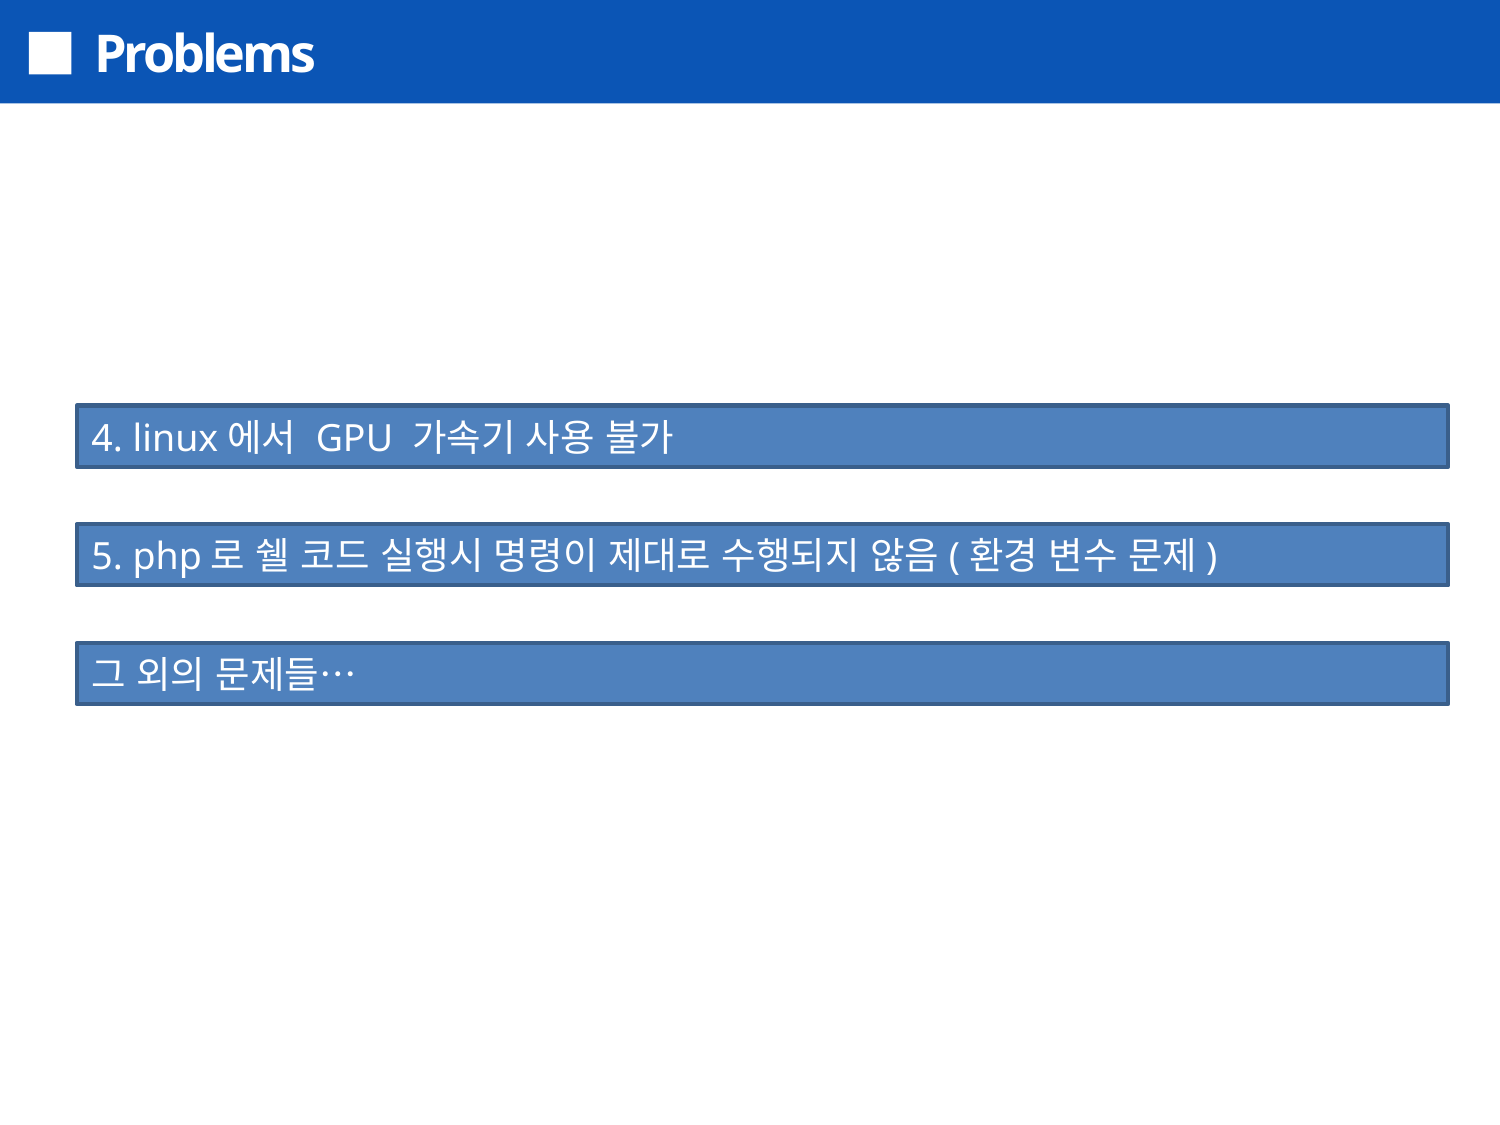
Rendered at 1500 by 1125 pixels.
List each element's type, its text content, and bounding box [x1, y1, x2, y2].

text_box 4. linux에서 GPU 가속기 사용 불가 [75, 403, 1450, 469]
text_box 5. php로 쉘 코드 실행시 명령이 제대로 수행되지 않음(환경 변수 문제) [75, 522, 1450, 587]
text_box 그 외의 문제들… [75, 641, 1450, 706]
list Problems [94, 20, 1483, 84]
